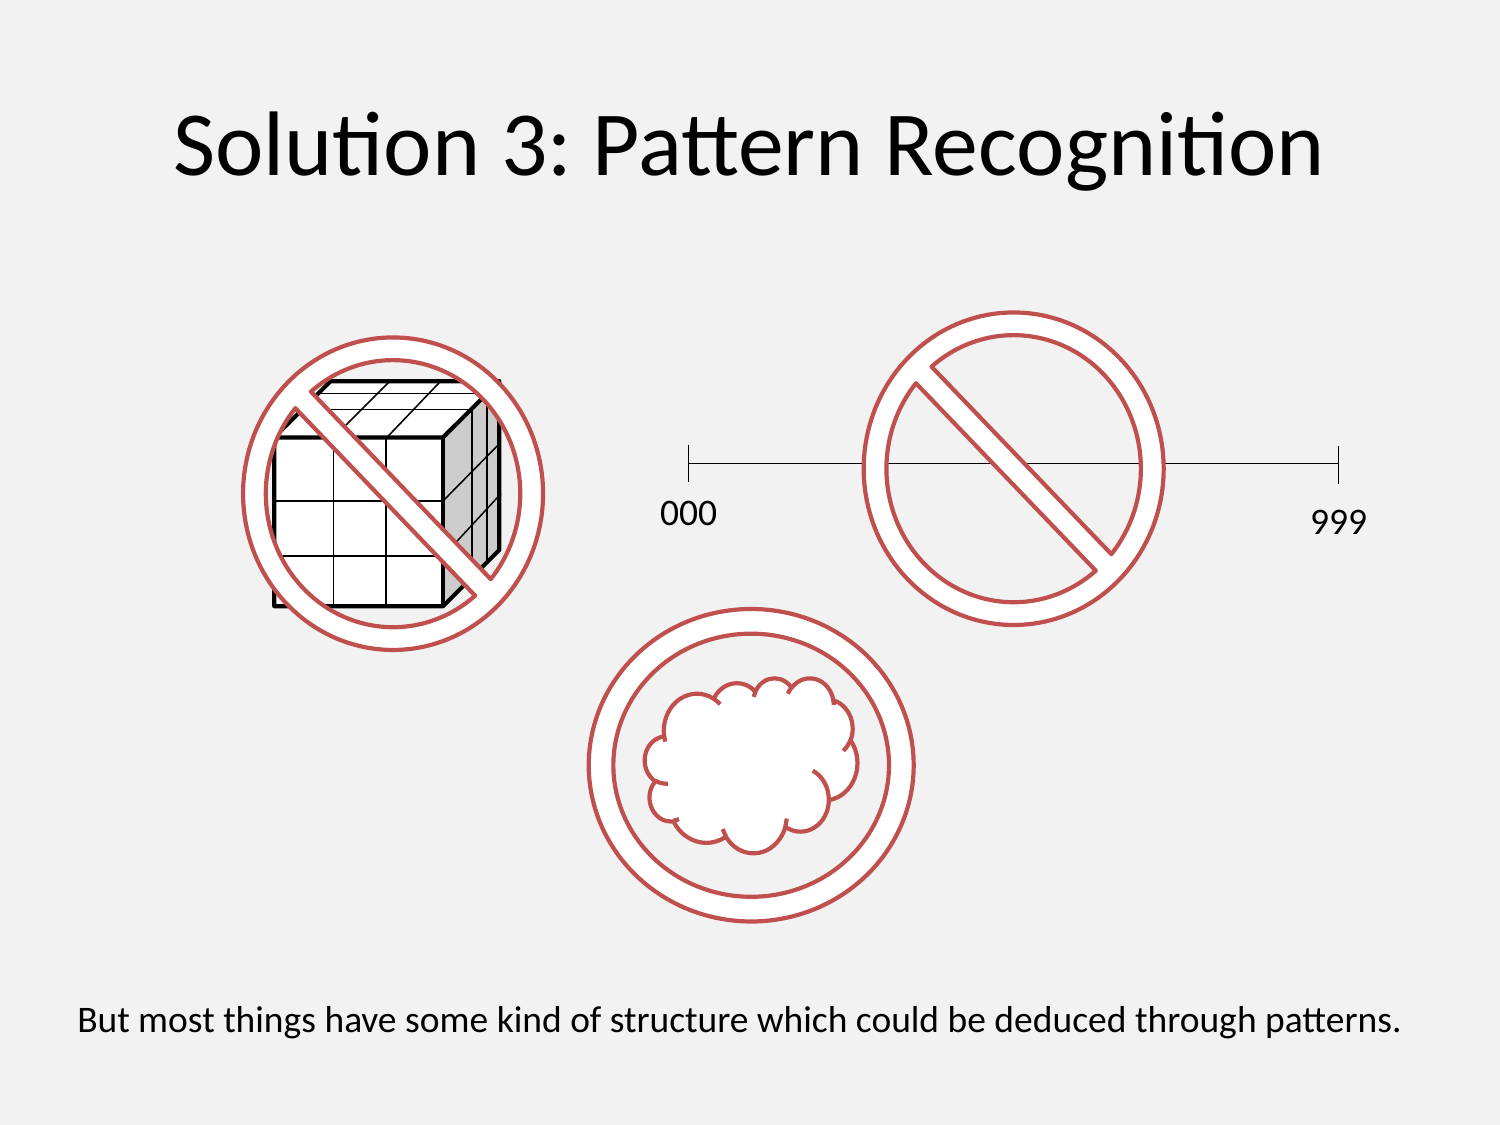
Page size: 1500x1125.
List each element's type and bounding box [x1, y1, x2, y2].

text_box [62, 987, 1438, 1048]
text_box [240, 335, 546, 653]
title [75, 45, 1425, 233]
text_box [586, 606, 916, 924]
text_box [644, 310, 1339, 628]
text_box [1294, 489, 1383, 550]
